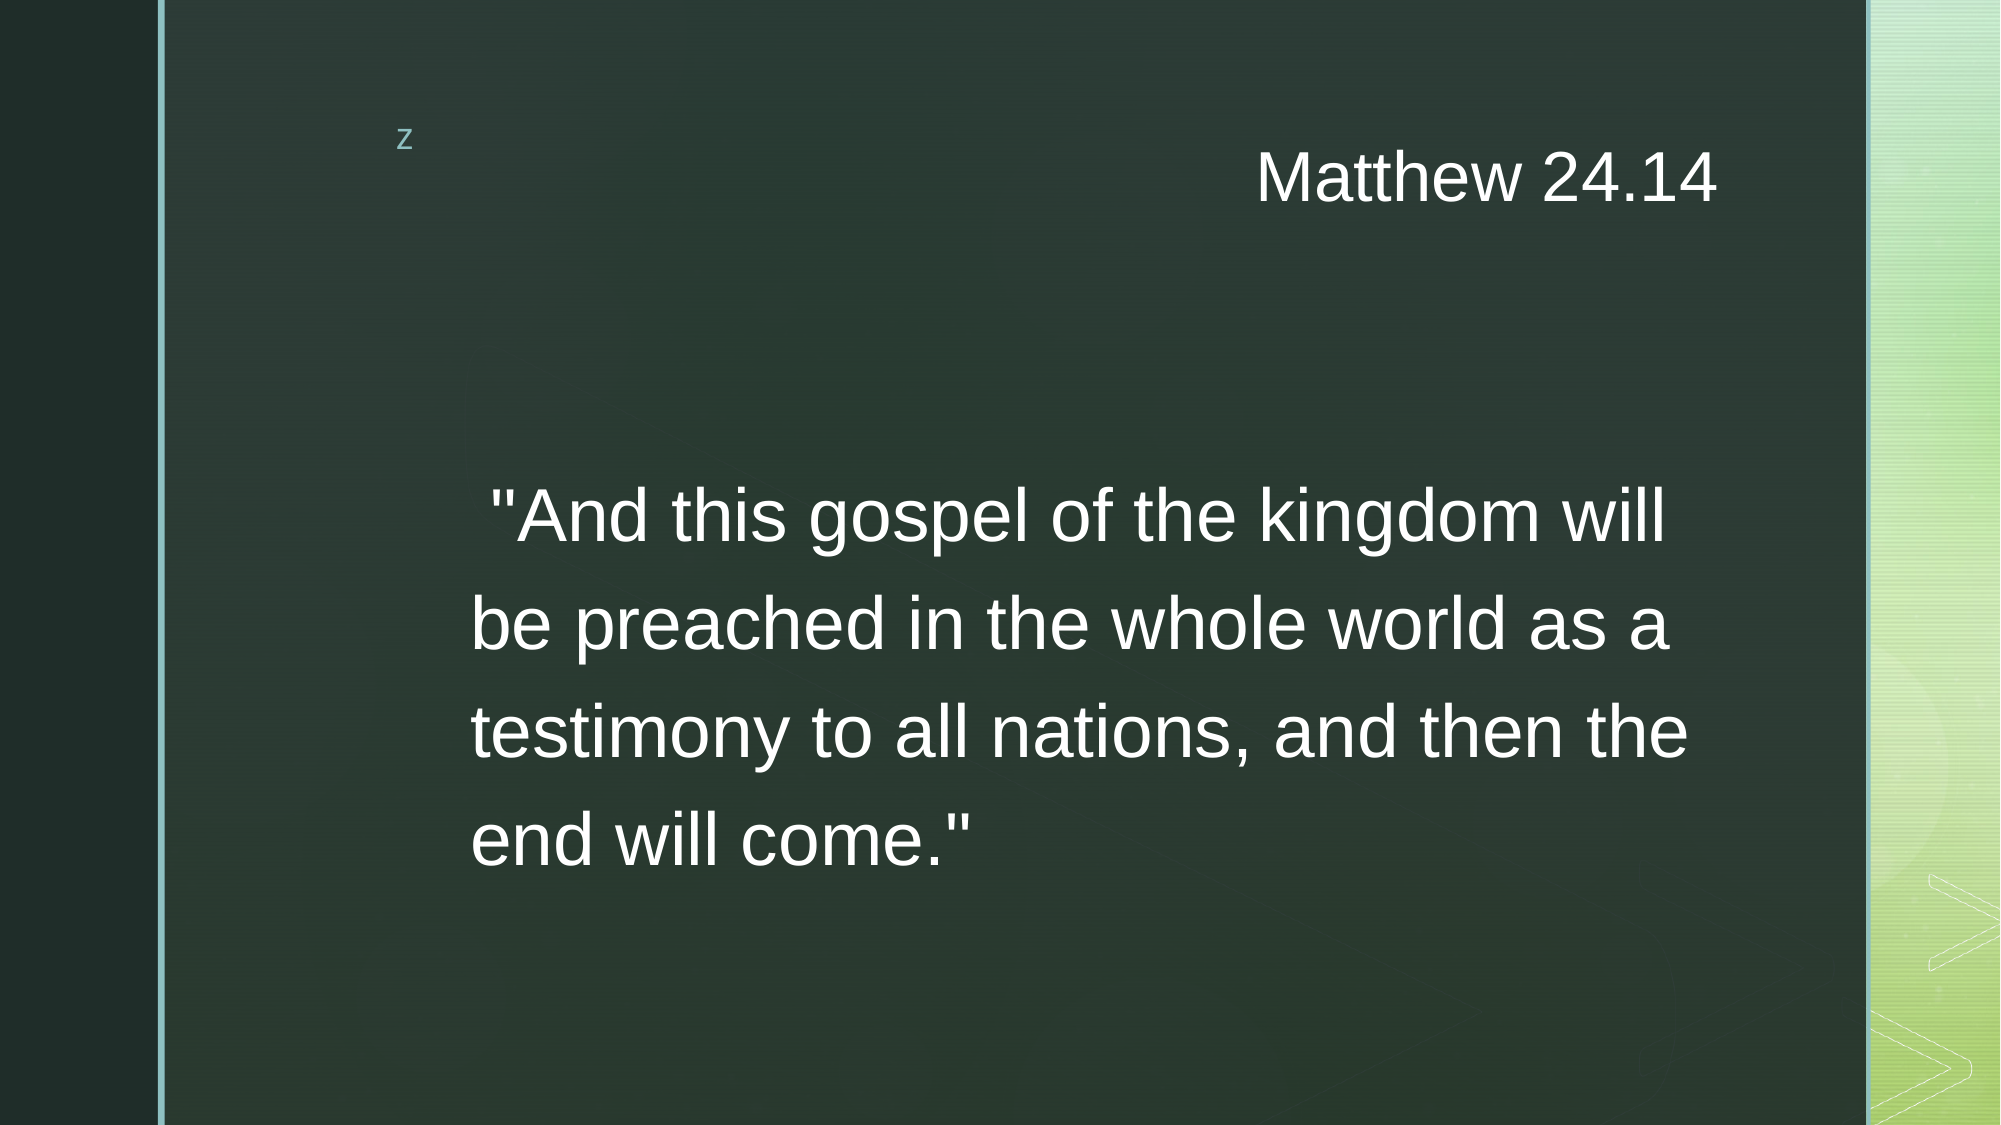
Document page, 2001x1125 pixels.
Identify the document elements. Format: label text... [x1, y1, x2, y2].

list "And this gospel of the kingdom will be preached in the whole world as a testimony to all nations, and then the end will come." [454, 336, 1734, 993]
title Matthew 24.14 [428, 132, 1734, 310]
picture [1871, 0, 2001, 1125]
